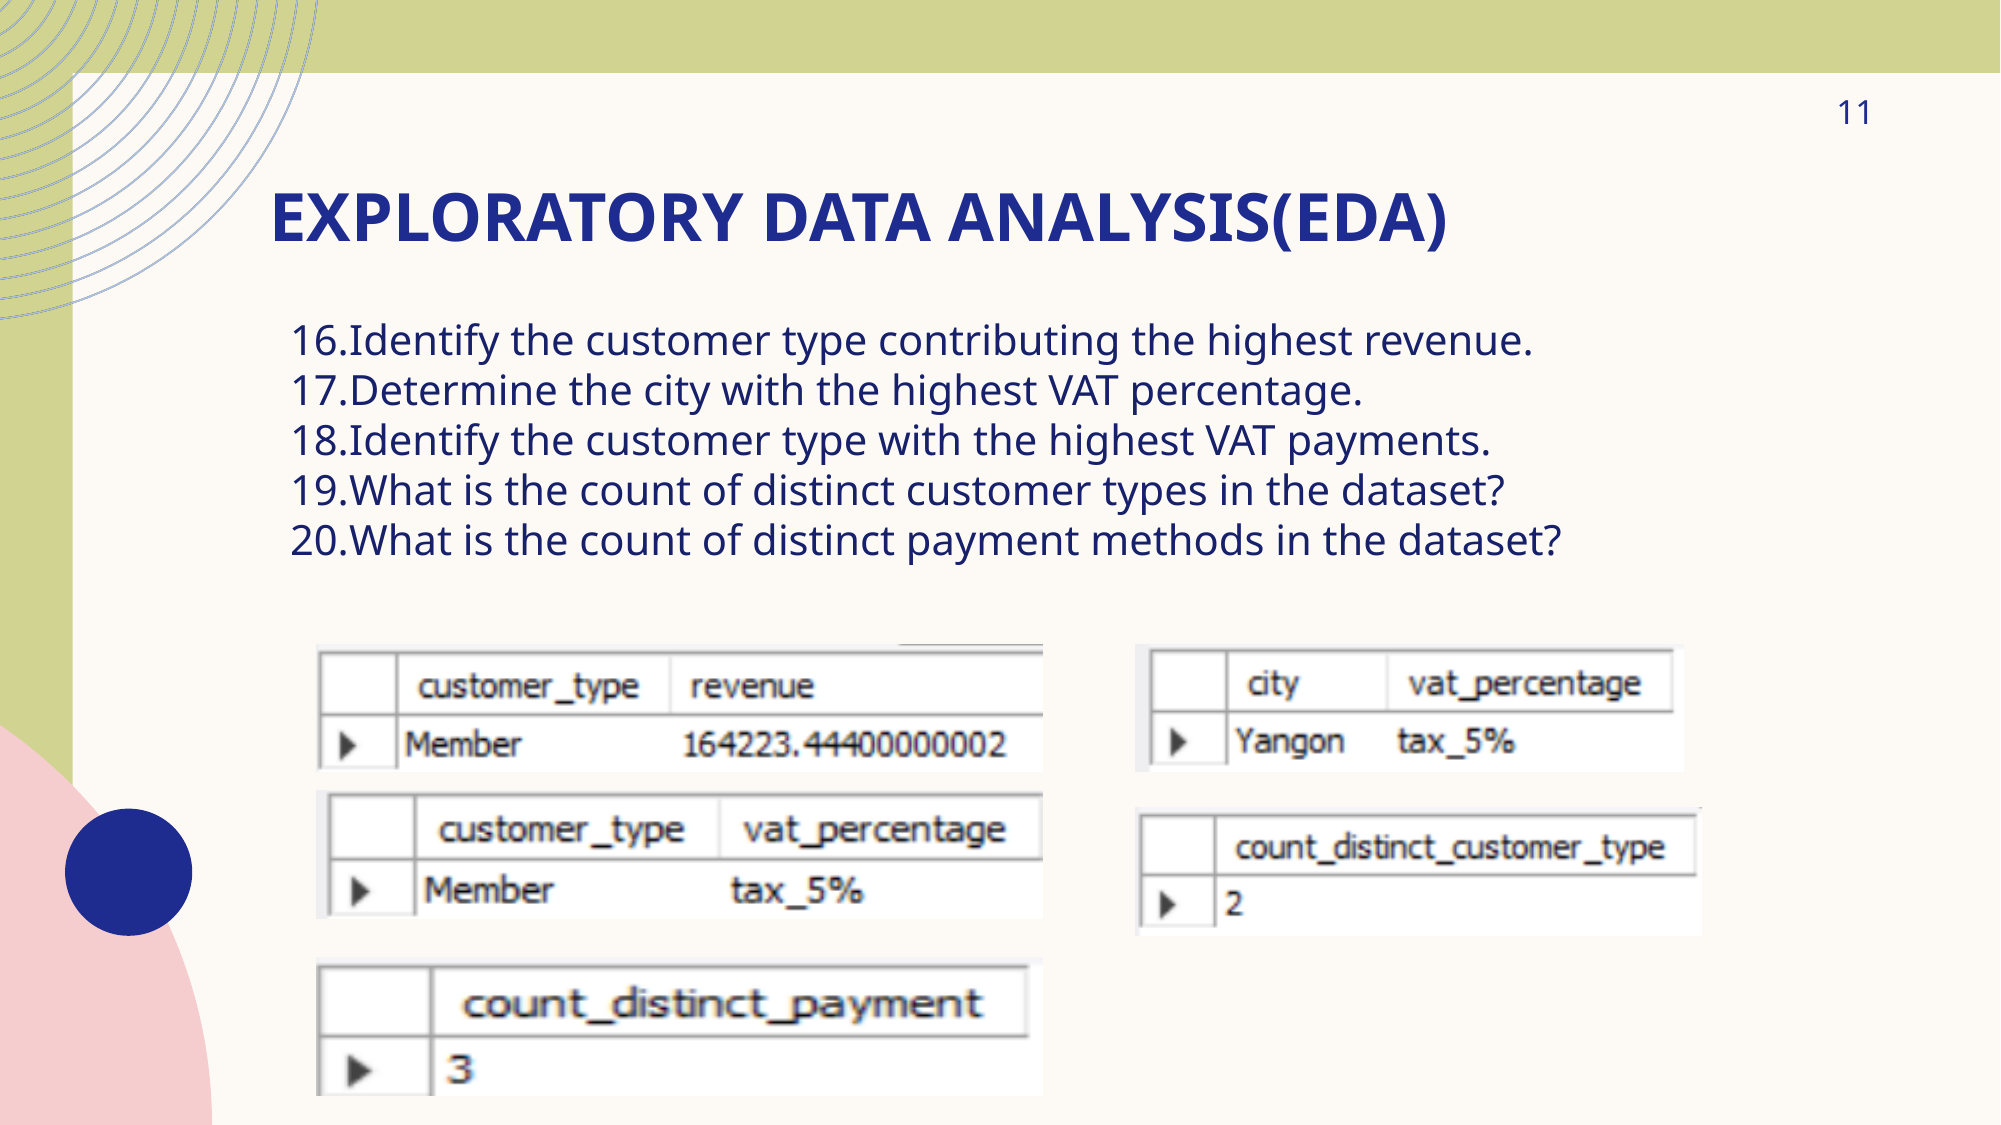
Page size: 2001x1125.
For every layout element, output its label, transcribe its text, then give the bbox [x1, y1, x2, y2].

picture [1135, 807, 1702, 936]
picture [316, 957, 1043, 1096]
text_box Identify the customer type contributing the highest revenue. Determine the city with the highest VAT percentage. Identify the customer type with the highest VAT payments. What is the count of distinct customer types in the dataset? What is the count of distinct payment methods in the dataset? [275, 306, 1725, 621]
title Exploratory data analysis(EDA) [254, 152, 1922, 255]
slide_number 11 [1712, 75, 1875, 153]
picture [0, 0, 2001, 785]
picture [316, 790, 1043, 919]
picture [1135, 644, 1684, 772]
picture [316, 644, 1043, 772]
